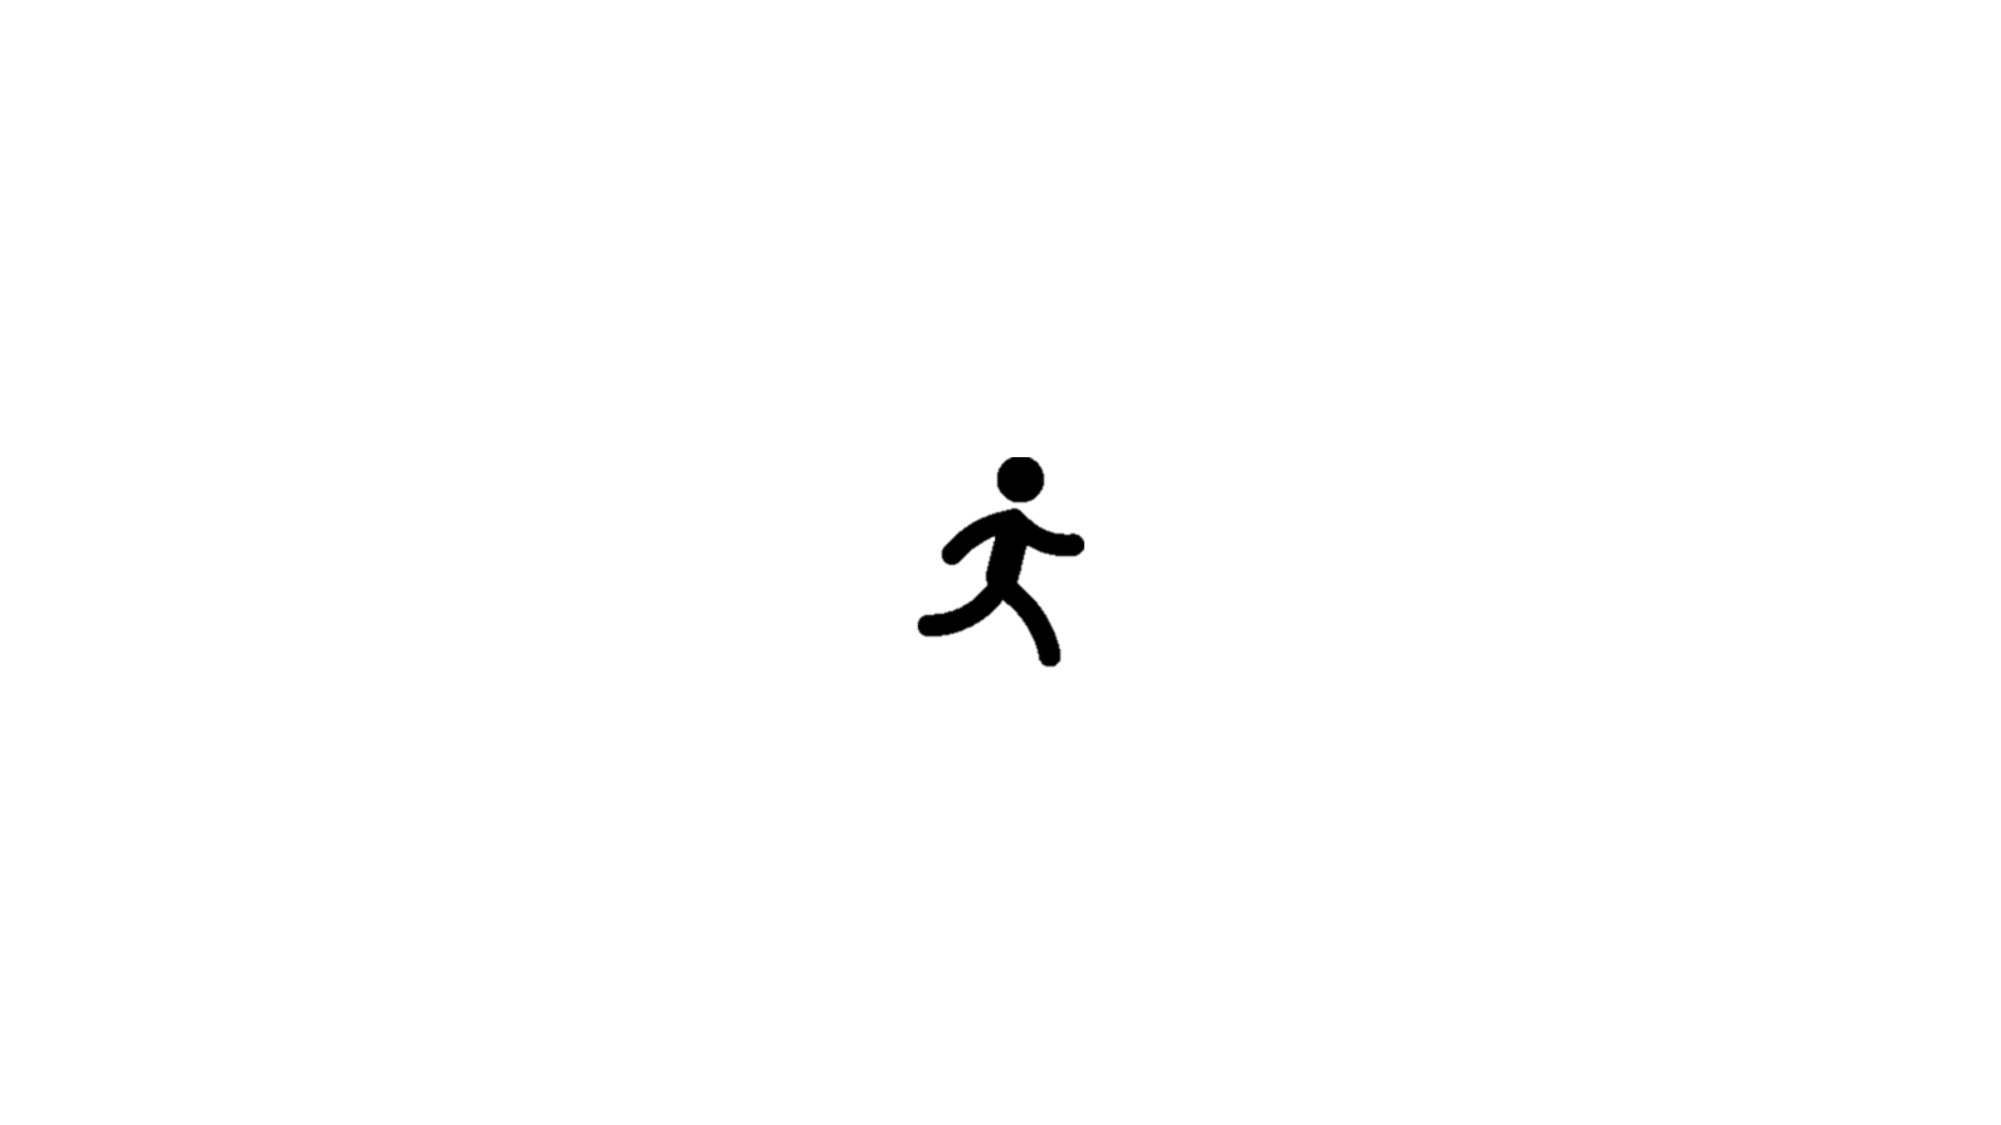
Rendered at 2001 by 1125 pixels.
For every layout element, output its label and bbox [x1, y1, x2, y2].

picture [903, 456, 1097, 669]
